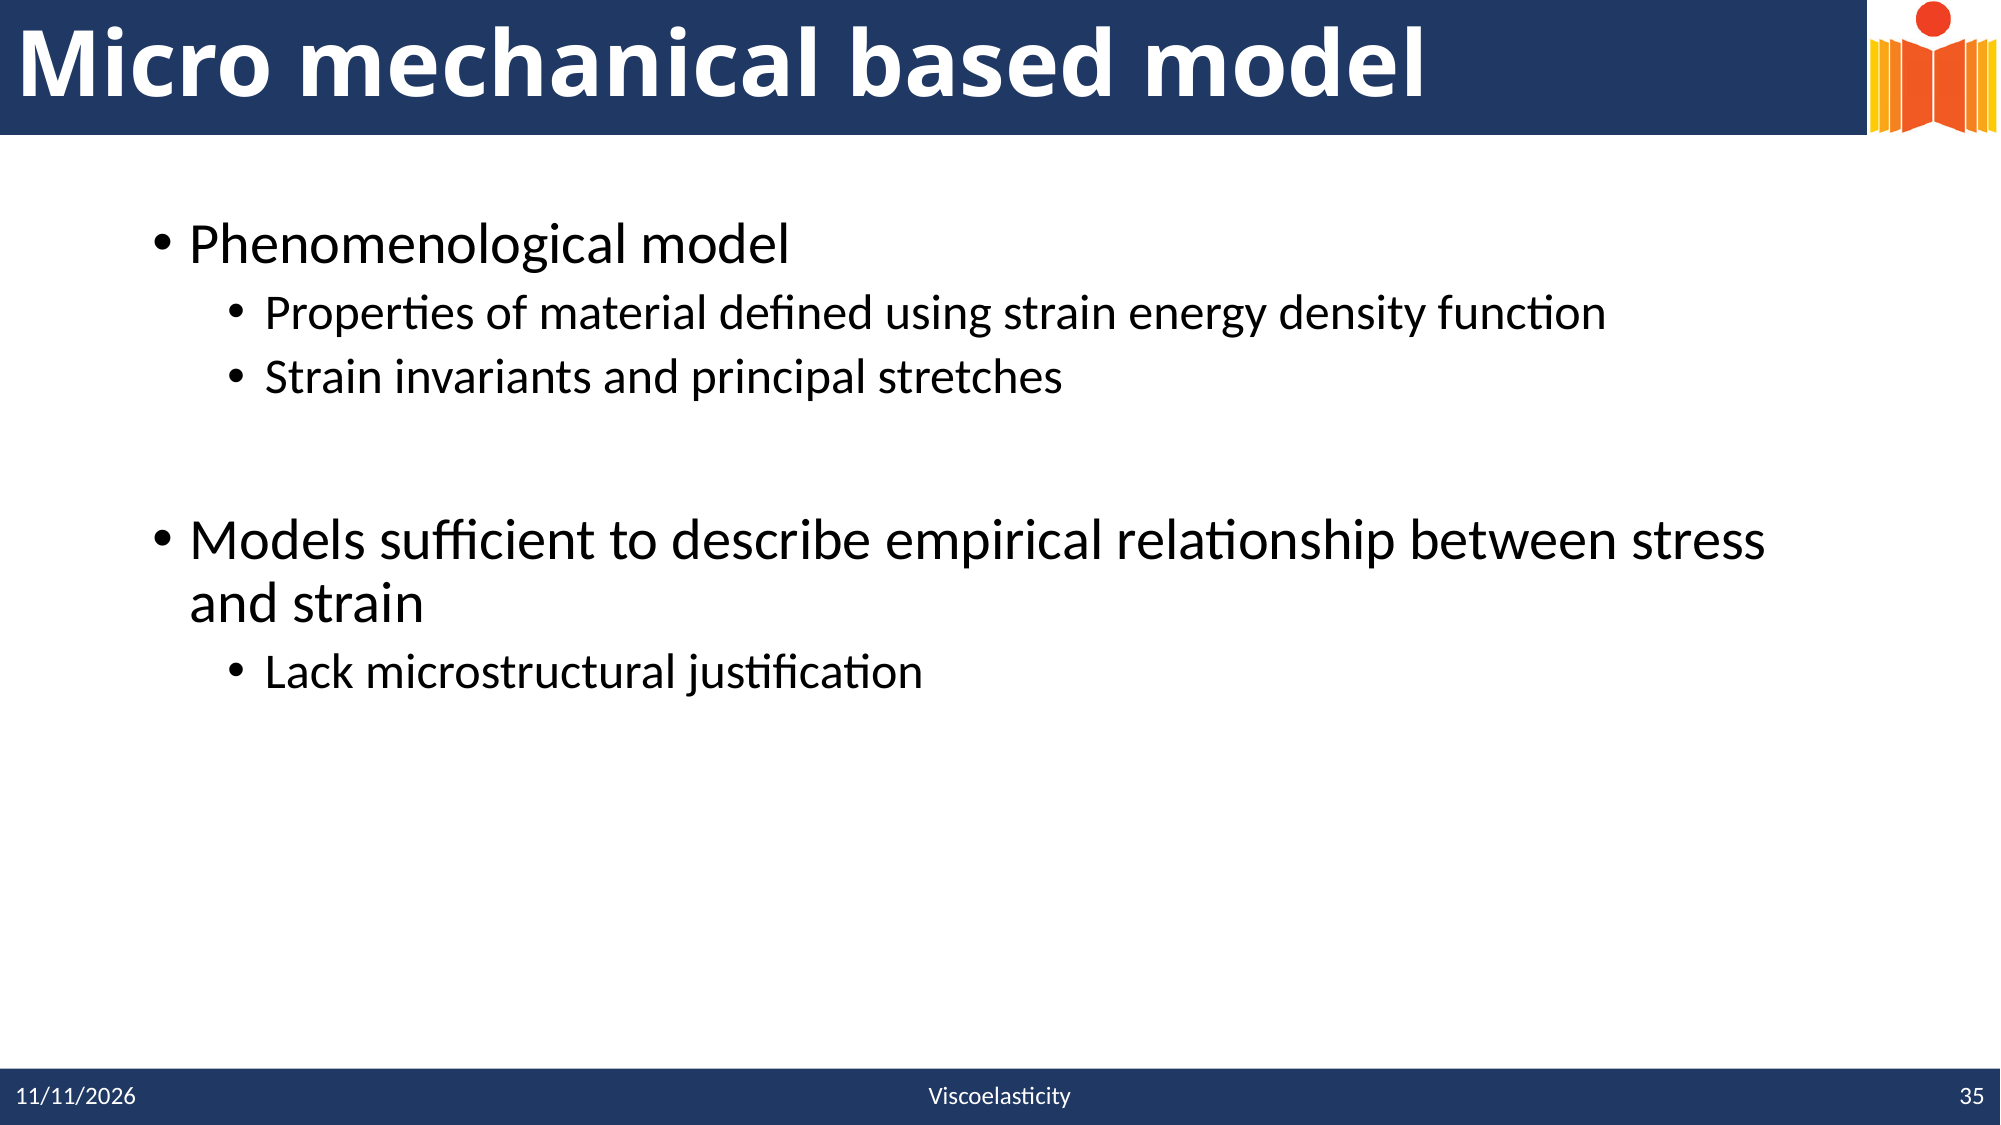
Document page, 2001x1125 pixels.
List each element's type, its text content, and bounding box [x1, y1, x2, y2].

slide_number 35 [1549, 1064, 2000, 1125]
footer Viscoelasticity [662, 1065, 1338, 1125]
picture [1867, 0, 2000, 135]
list Phenomenological model Properties of material defined using strain energy density function Strain invariants and principal stretches Models sufficient to describe empirical relationship between stress and strain Lack microstructural justification [137, 205, 1863, 920]
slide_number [0, 1065, 450, 1125]
title Micro mechanical based model [0, 0, 1761, 134]
